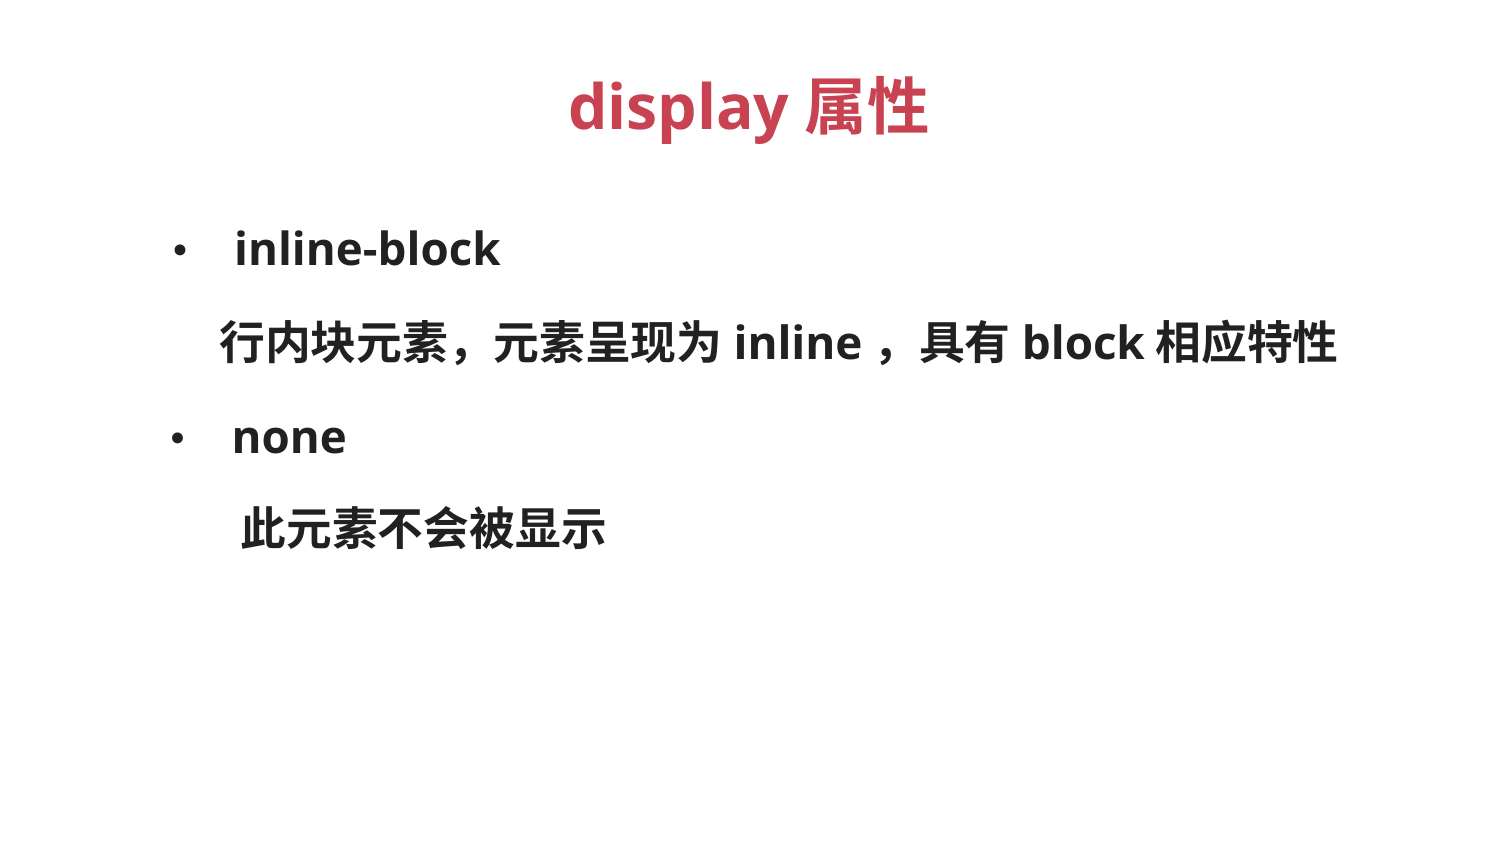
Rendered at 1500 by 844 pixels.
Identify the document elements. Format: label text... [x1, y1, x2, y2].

text_box display属性 [568, 60, 930, 149]
text_box • inline-block [172, 216, 501, 283]
text_box 此元素不会被显示 [240, 495, 607, 562]
text_box • none [169, 404, 347, 470]
text_box 行内块元素，元素呈现为inline，具有block相应特性 [219, 310, 1339, 377]
